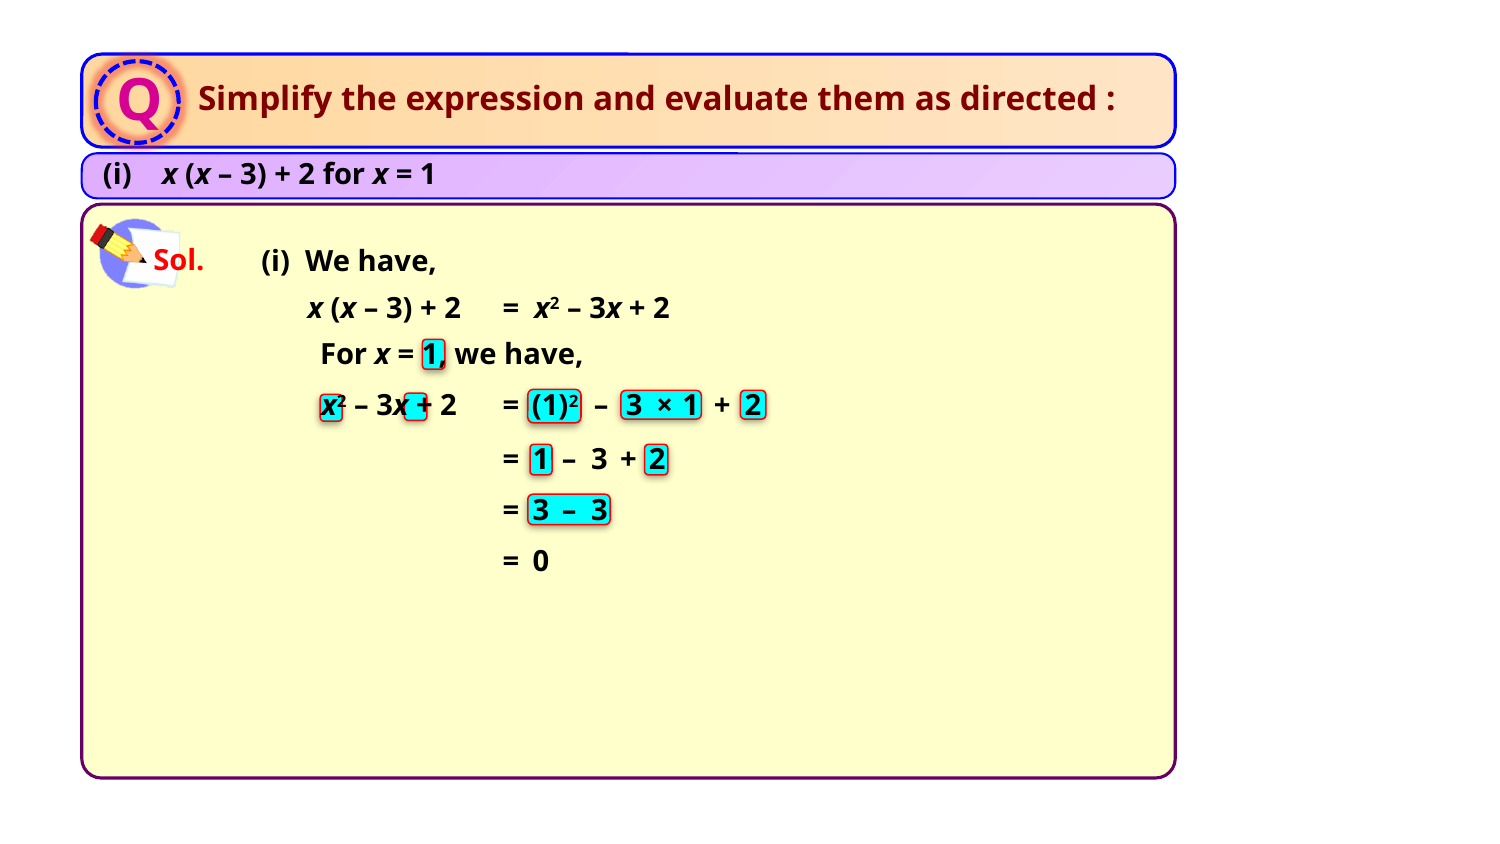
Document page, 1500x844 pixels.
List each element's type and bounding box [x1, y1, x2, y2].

text_box [79, 51, 1189, 781]
